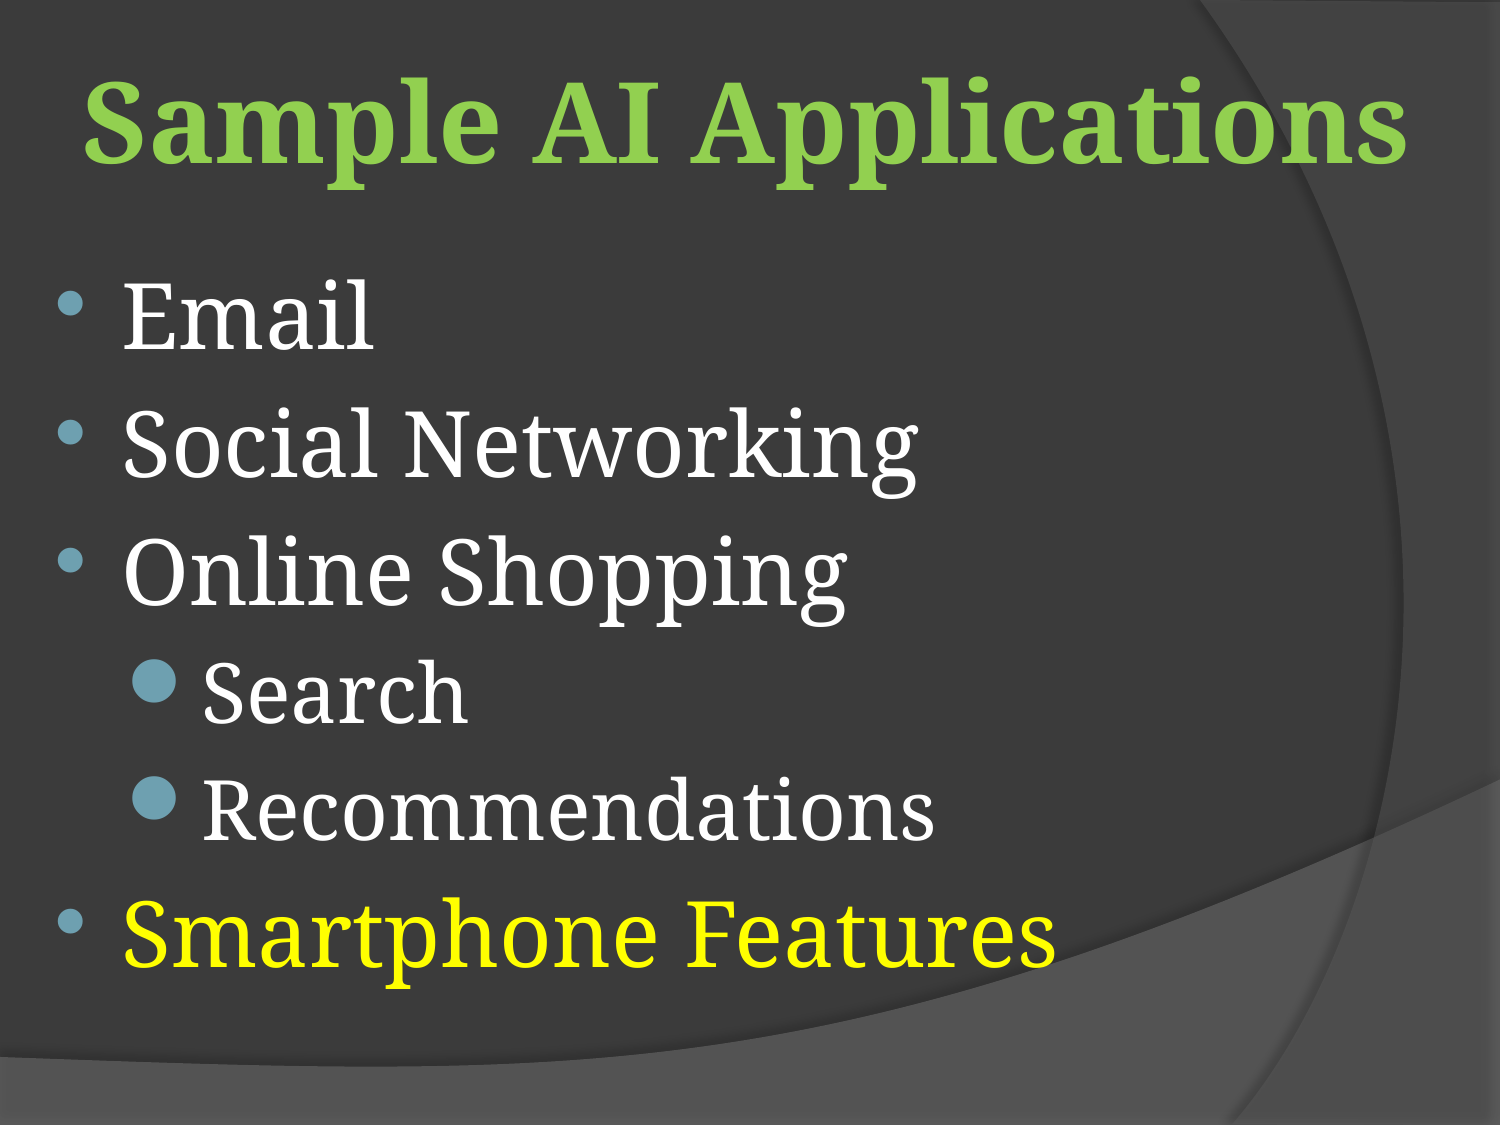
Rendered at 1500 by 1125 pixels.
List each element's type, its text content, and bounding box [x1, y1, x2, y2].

title Sample AI Applications [75, 24, 1463, 213]
list Email Social Networking Online Shopping Search Recommendations Smartphone Features [37, 249, 1488, 1125]
